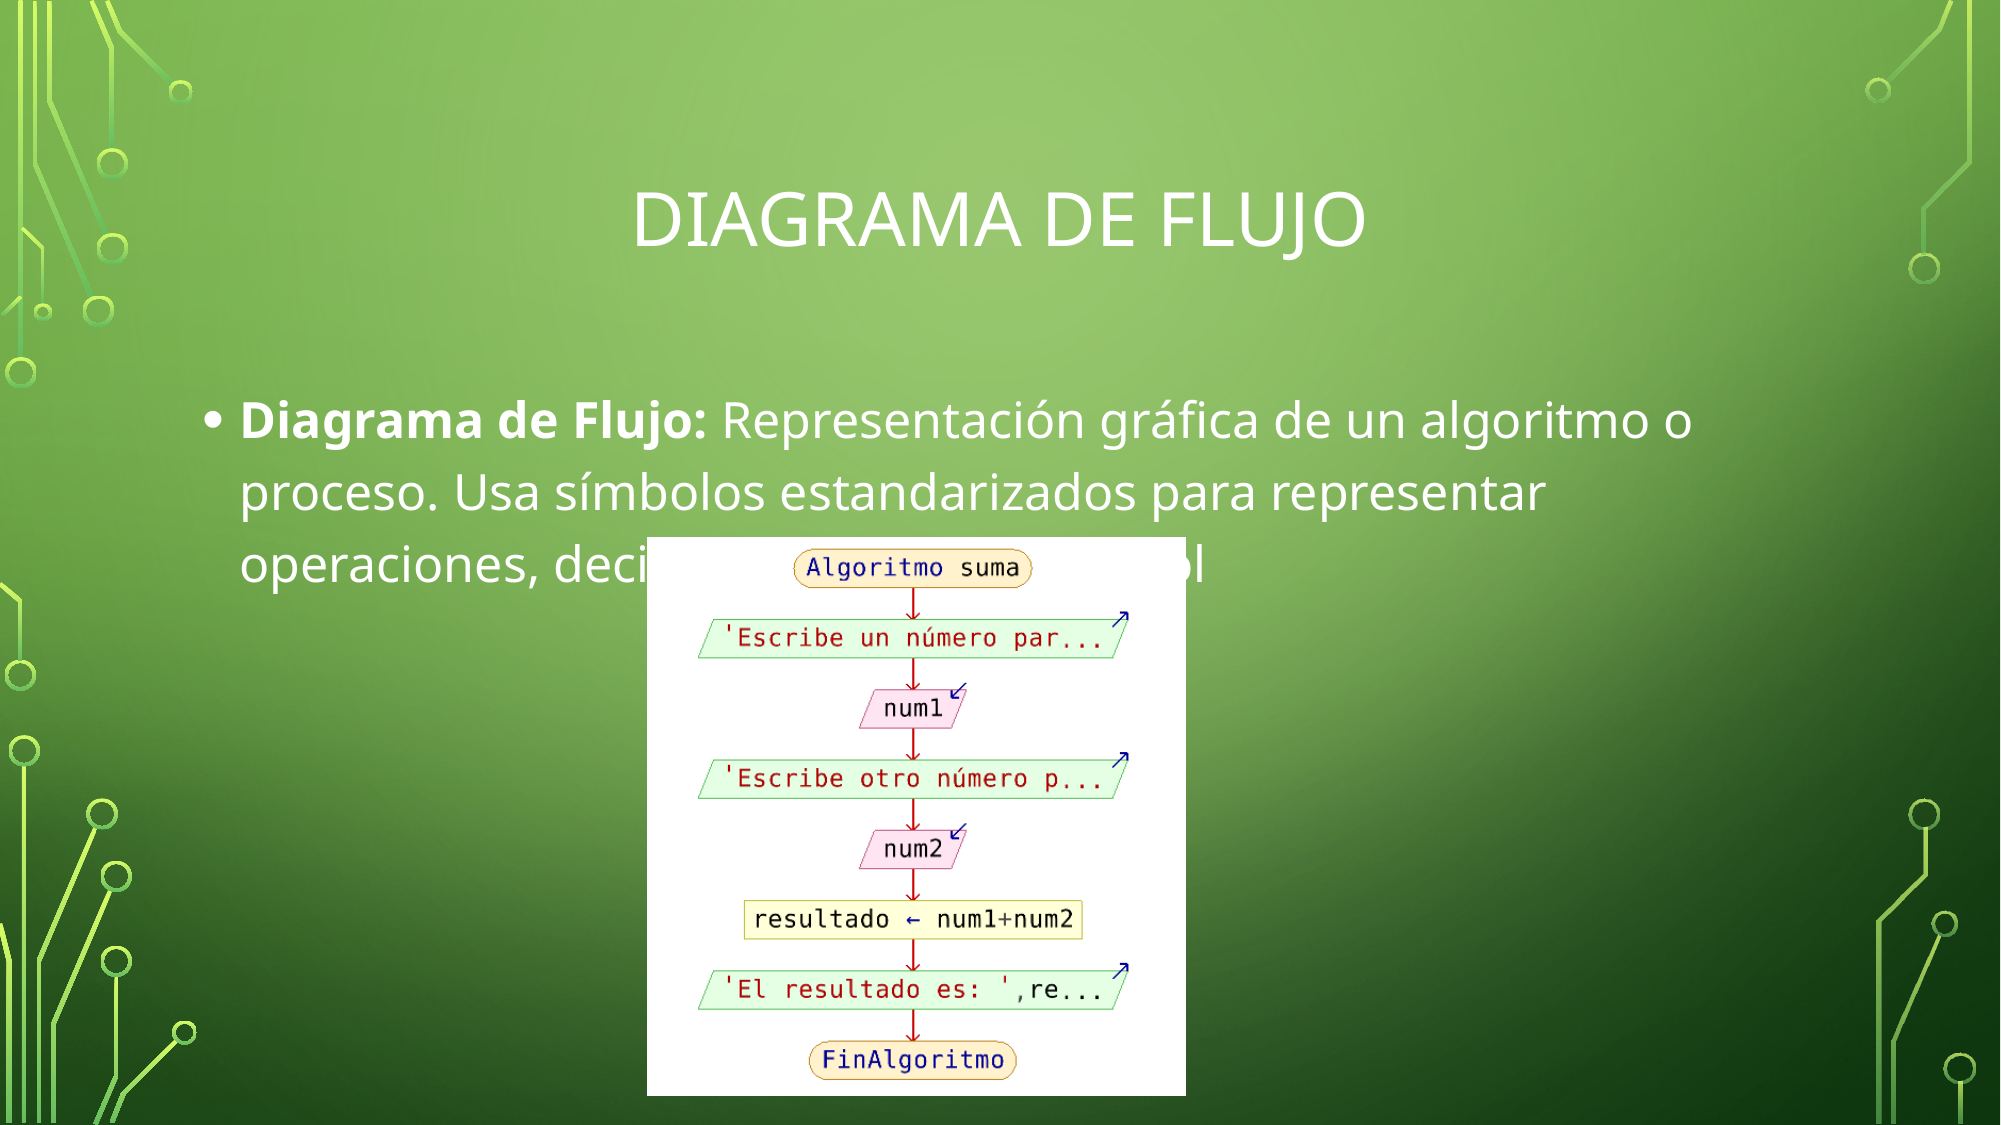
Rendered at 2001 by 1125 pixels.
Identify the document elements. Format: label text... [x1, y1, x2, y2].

title Diagrama de flujo [187, 101, 1813, 344]
list Diagrama de Flujo: Representación gráfica de un algoritmo o proceso. Usa símbolos estandarizados para representar operaciones, decisiones y flujo de control [187, 369, 1813, 950]
picture [647, 537, 1186, 1097]
